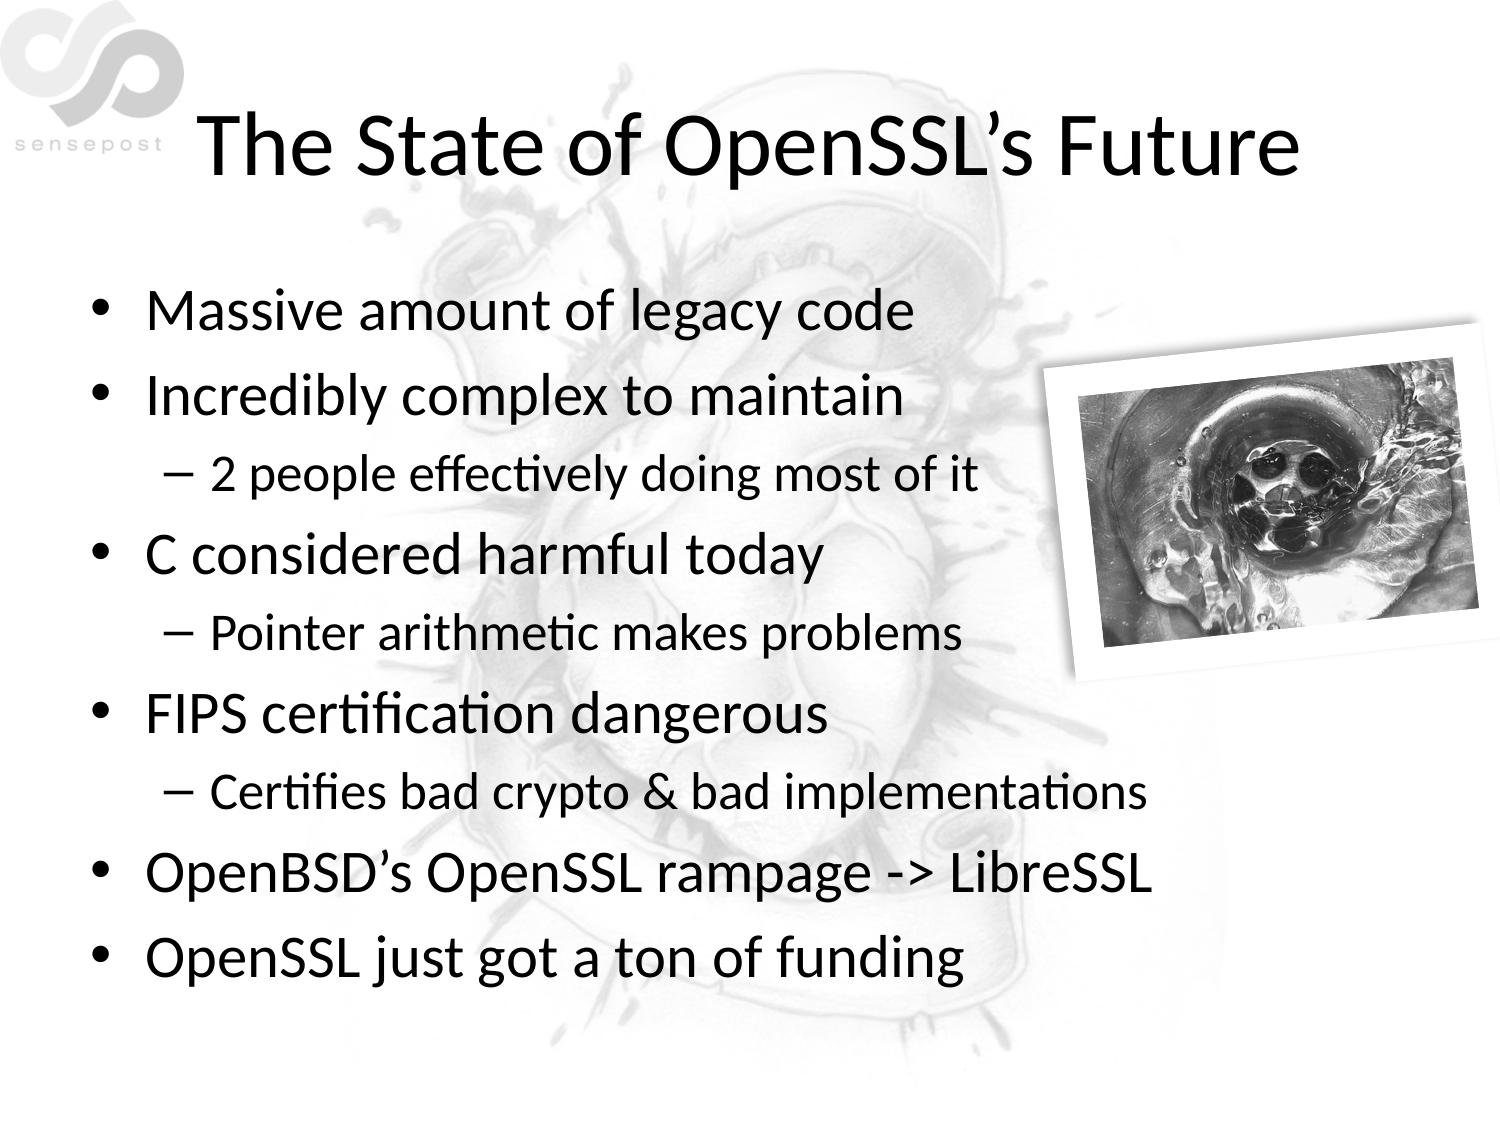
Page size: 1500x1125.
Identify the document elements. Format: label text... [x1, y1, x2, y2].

list Massive amount of legacy code Incredibly complex to maintain 2 people effectively doing most of it C considered harmful today Pointer arithmetic makes problems FIPS certification dangerous Certifies bad crypto & bad implementations OpenBSD’s OpenSSL rampage -> LibreSSL OpenSSL just got a ton of funding [75, 262, 1425, 1005]
picture [1078, 358, 1478, 647]
title The State of OpenSSL’s Future [75, 45, 1425, 233]
